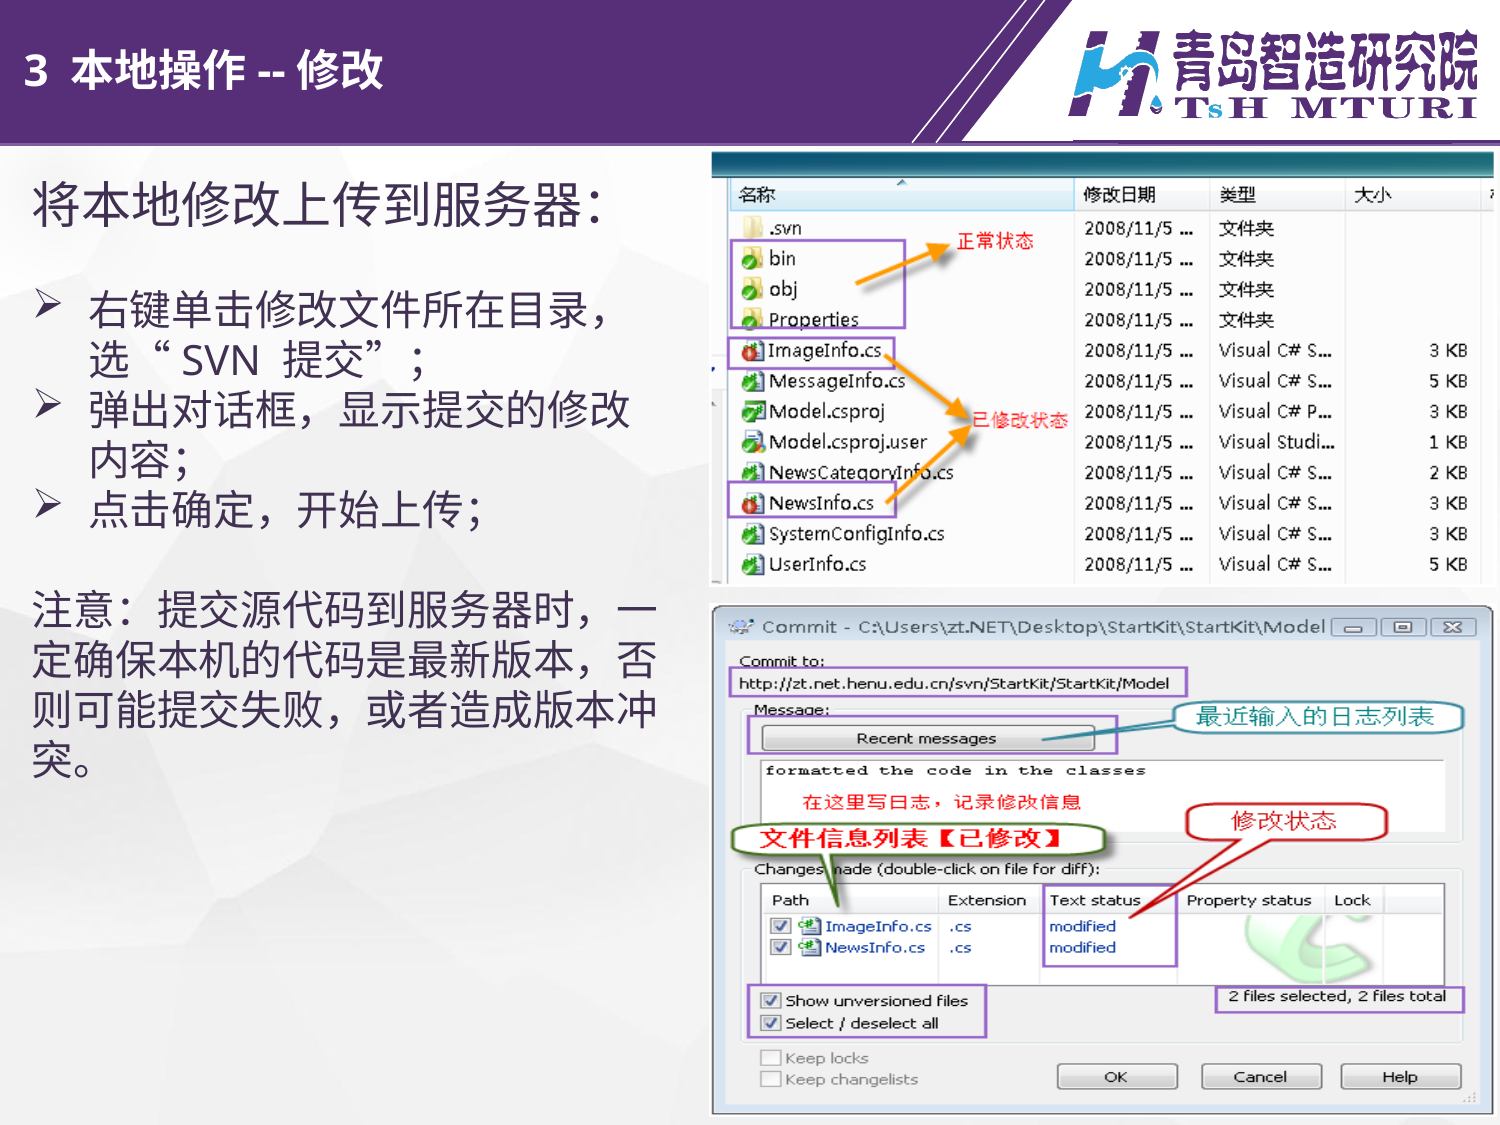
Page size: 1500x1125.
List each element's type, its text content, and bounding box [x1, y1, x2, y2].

picture [0, 146, 1500, 1125]
picture [1068, 29, 1477, 126]
text_box 3 本地操作--修改 [8, 35, 400, 103]
text_box 将本地修改上传到服务器： 右键单击修改文件所在目录，选“SVN 提交”； 弹出对话框，显示提交的修改内容； 点击确定，开始上传； 注意：提交源代码到服务器时，一定确保本机的代码是最新版本，否则可能提交失败，或者造成版本冲突。 [17, 166, 680, 792]
